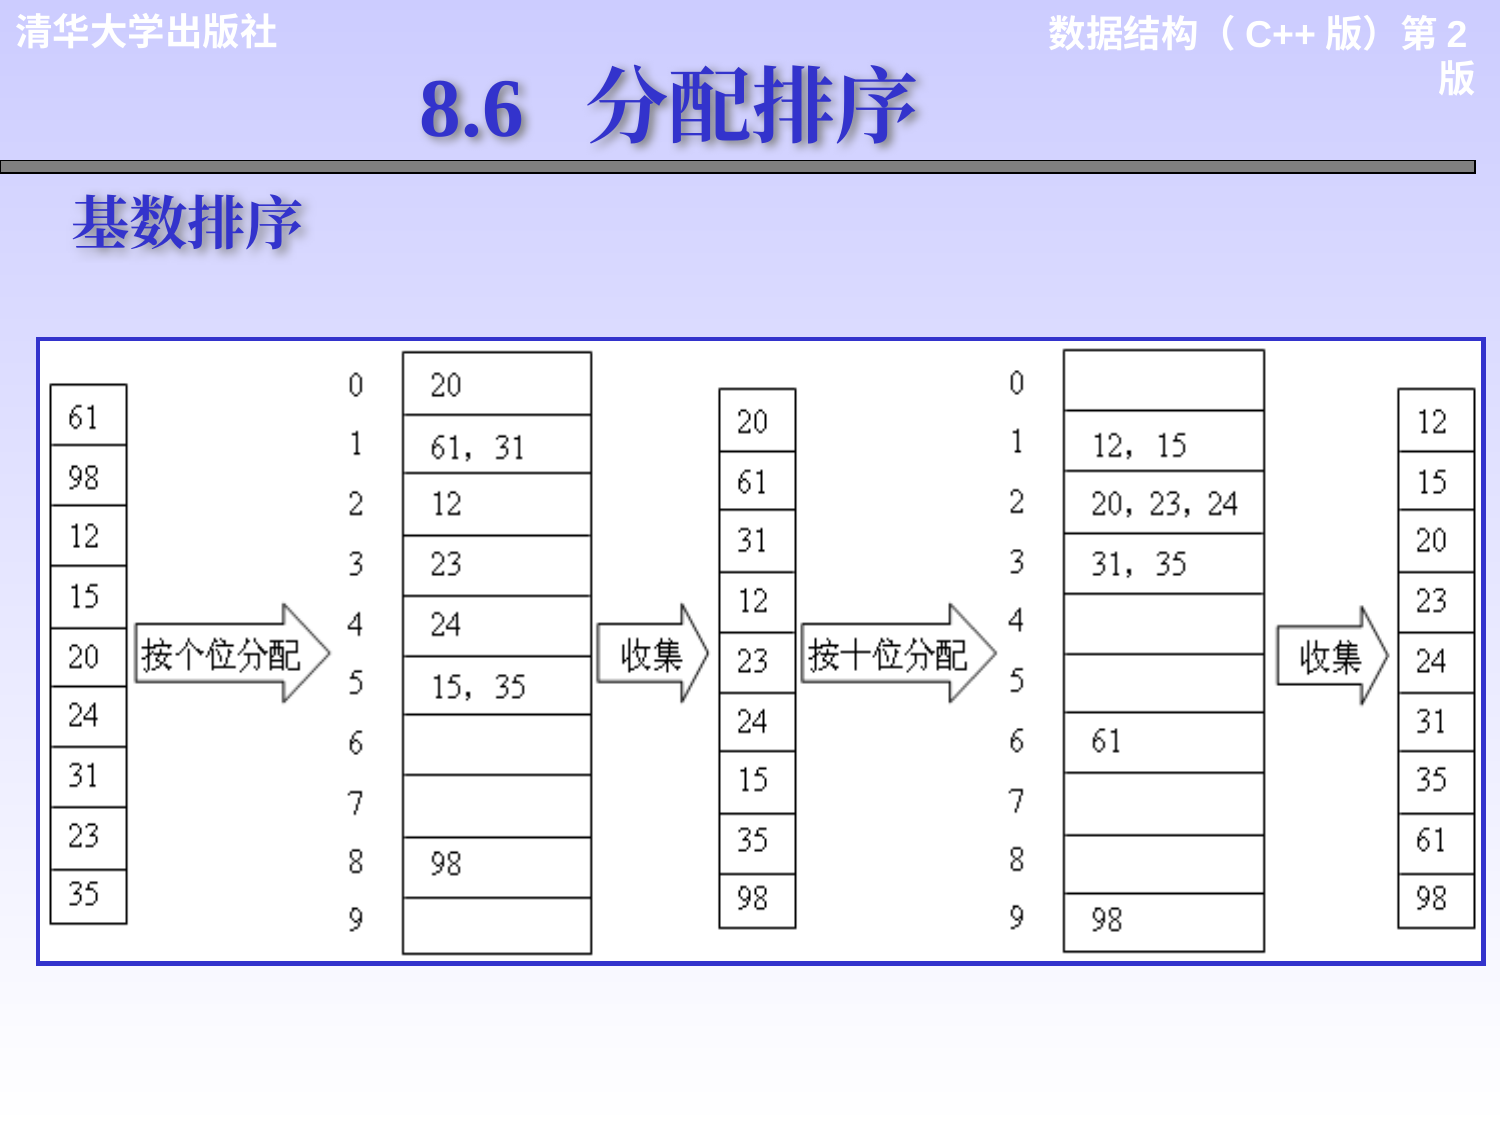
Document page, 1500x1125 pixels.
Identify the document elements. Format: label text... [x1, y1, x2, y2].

picture [40, 340, 1482, 962]
text_box 8.6 分配排序 [404, 45, 974, 161]
text_box 基数排序 [55, 178, 1193, 264]
